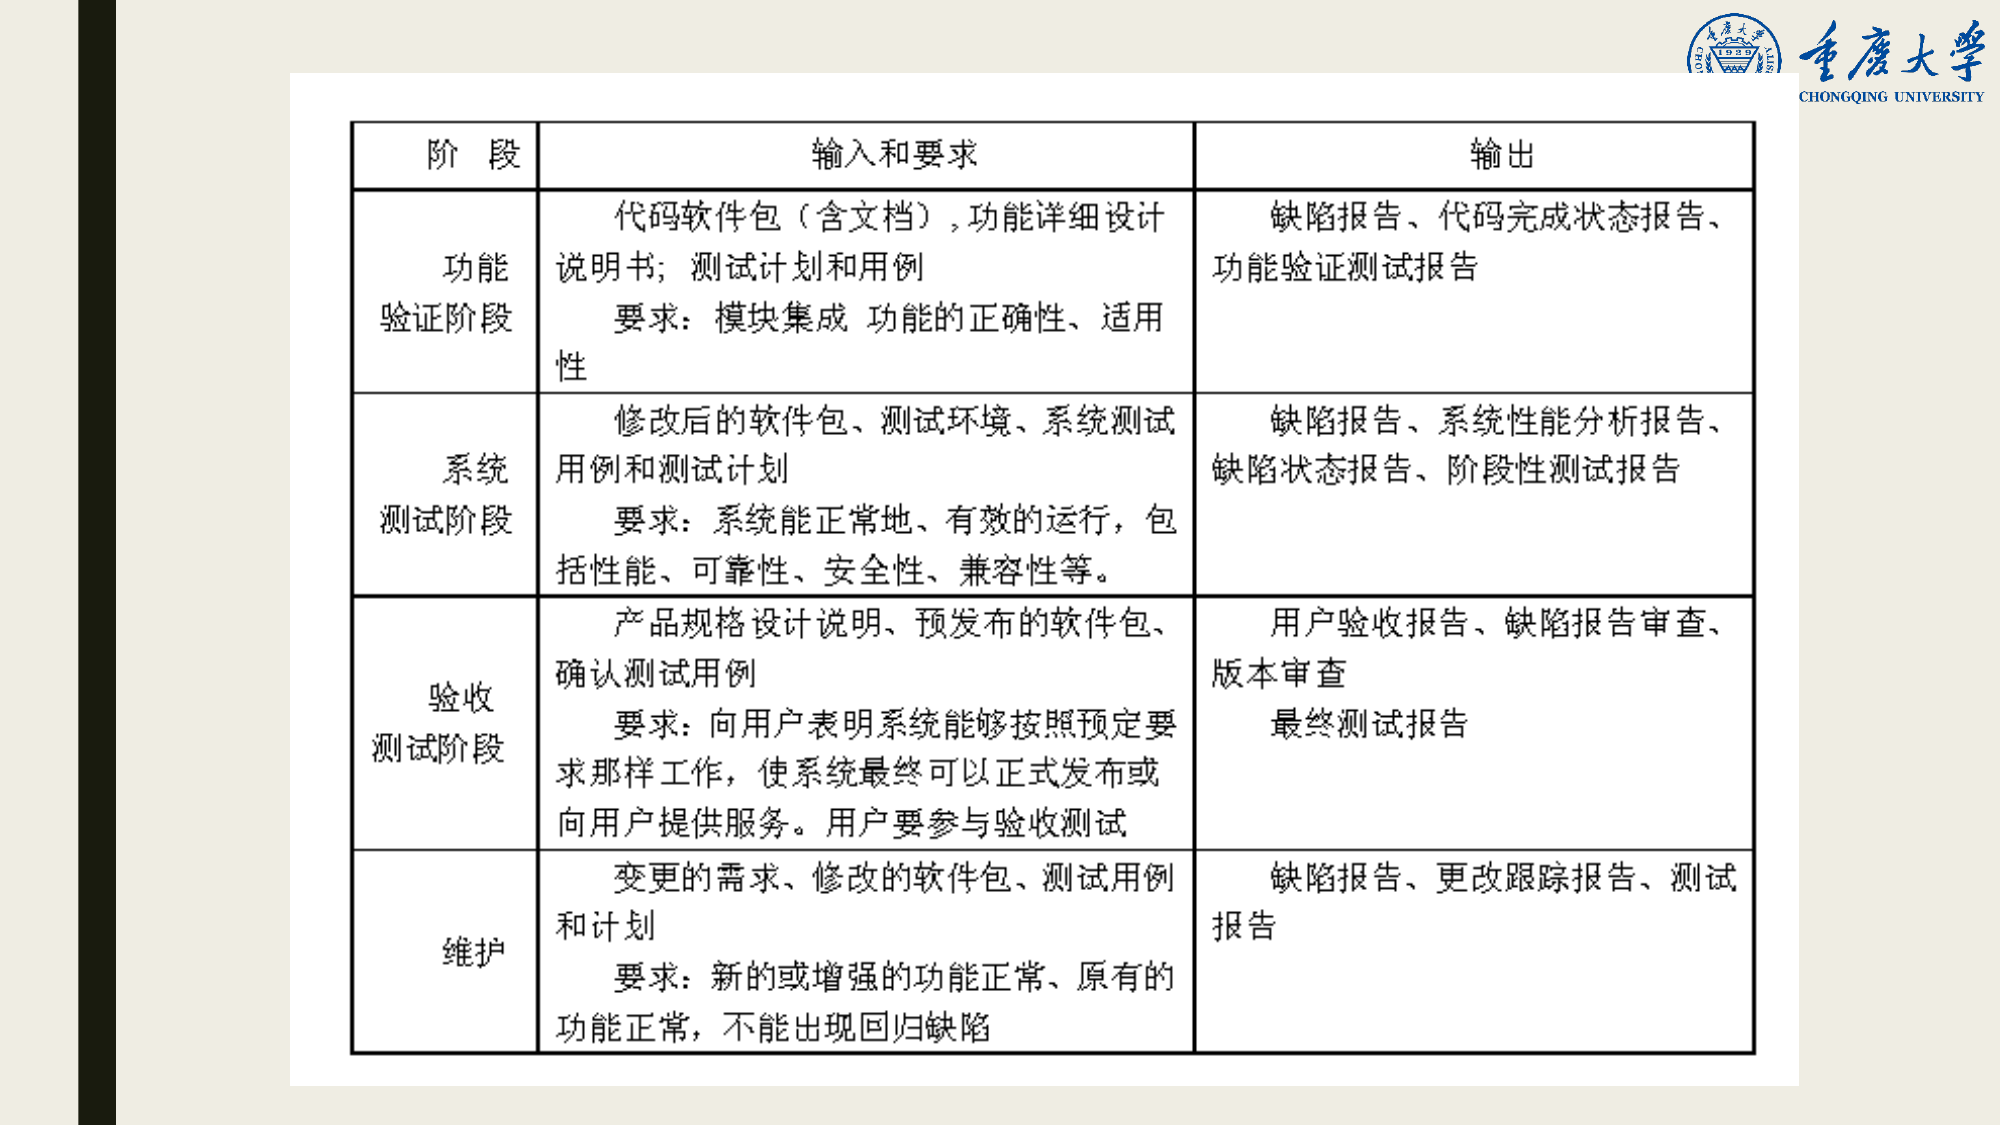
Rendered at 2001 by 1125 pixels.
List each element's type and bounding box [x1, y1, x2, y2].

picture [290, 13, 1985, 1086]
